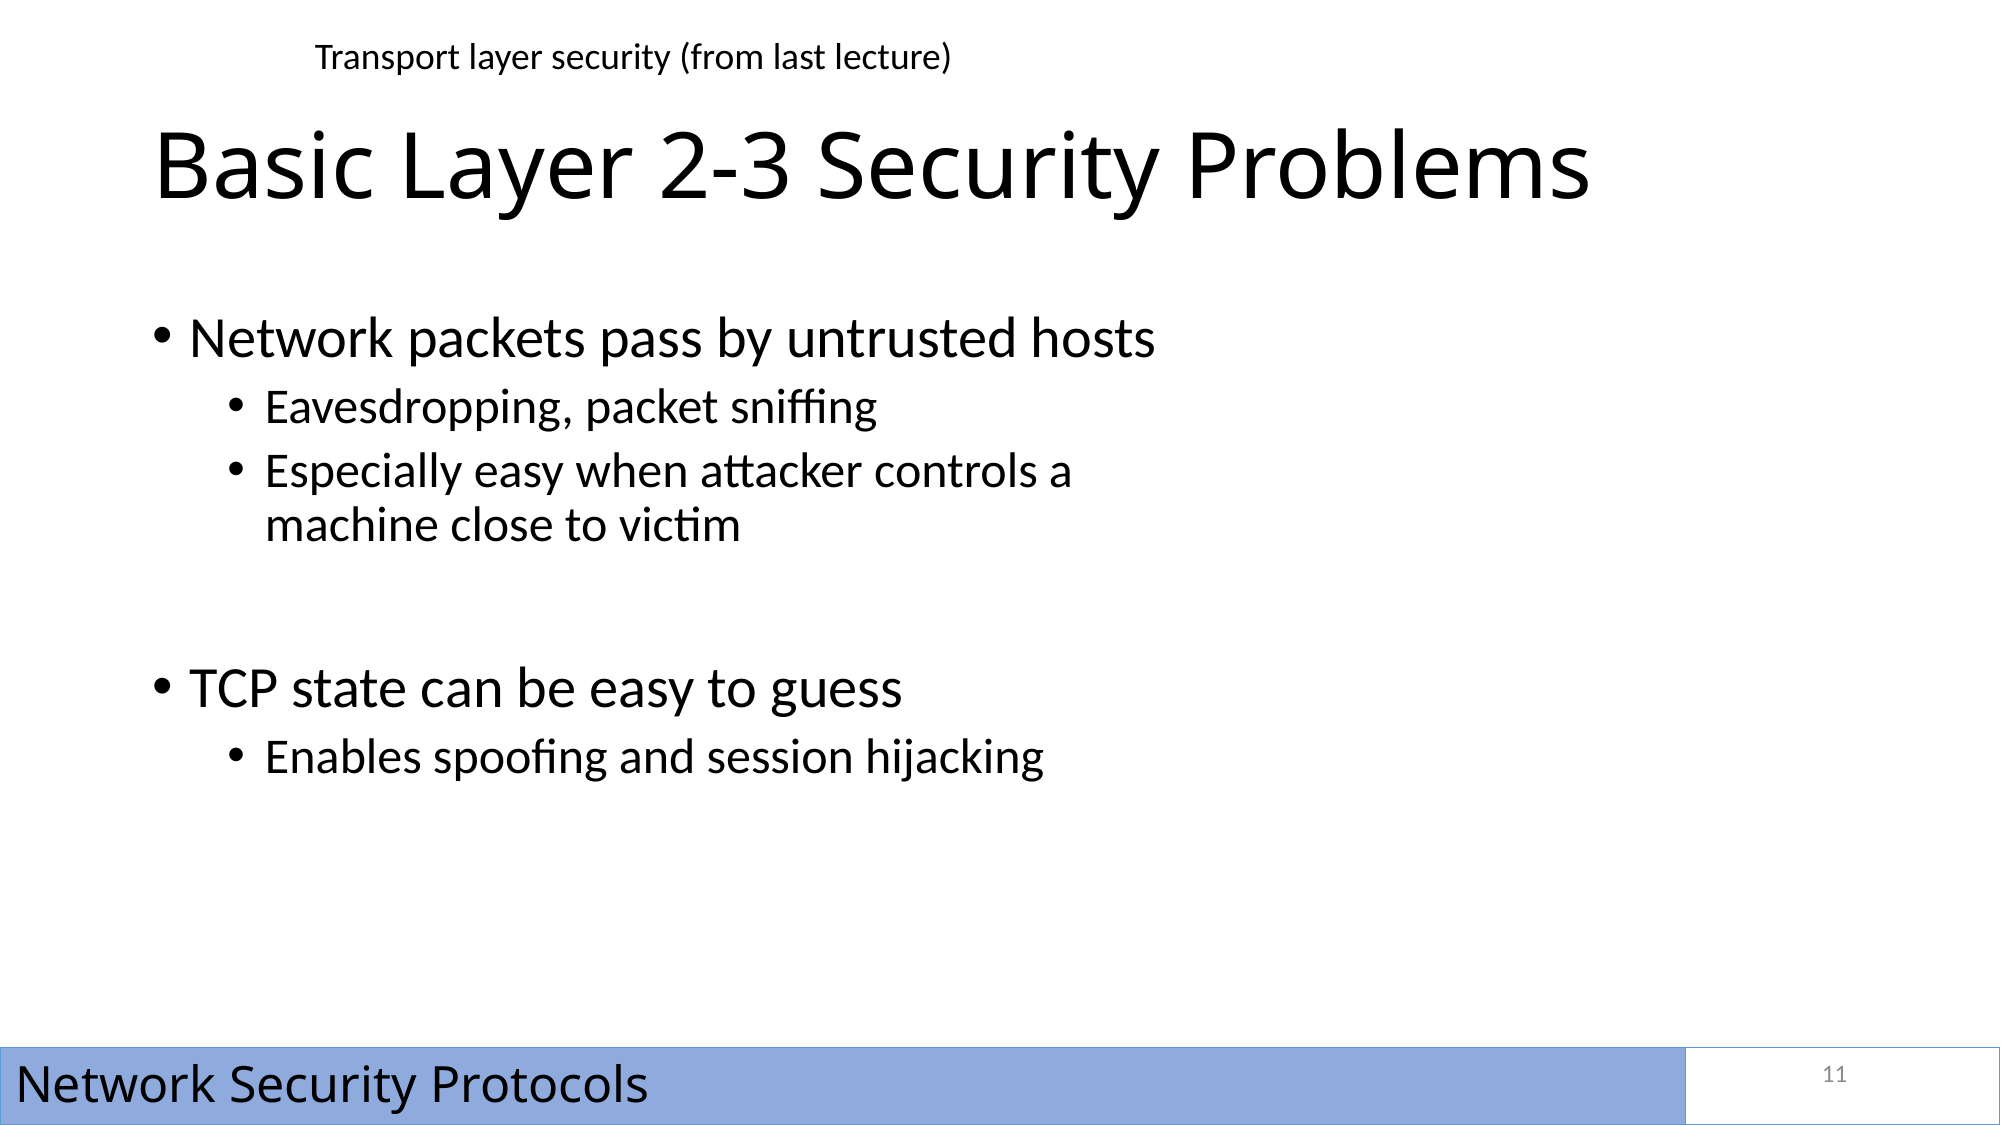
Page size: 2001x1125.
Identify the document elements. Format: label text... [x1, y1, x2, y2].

title Basic Layer 2-3 Security Problems [137, 59, 1863, 278]
text_box [1685, 1047, 2000, 1125]
text_box Network Security Protocols [0, 1047, 1685, 1125]
list Network packets pass by untrusted hosts Eavesdropping, packet sniffing Especially easy when attacker controls a machine close to victim TCP state can be easy to guess Enables spoofing and session hijacking [137, 299, 1863, 1014]
slide_number 11 [1412, 1042, 1863, 1103]
text_box Transport layer security (from last lecture) [300, 24, 1225, 85]
